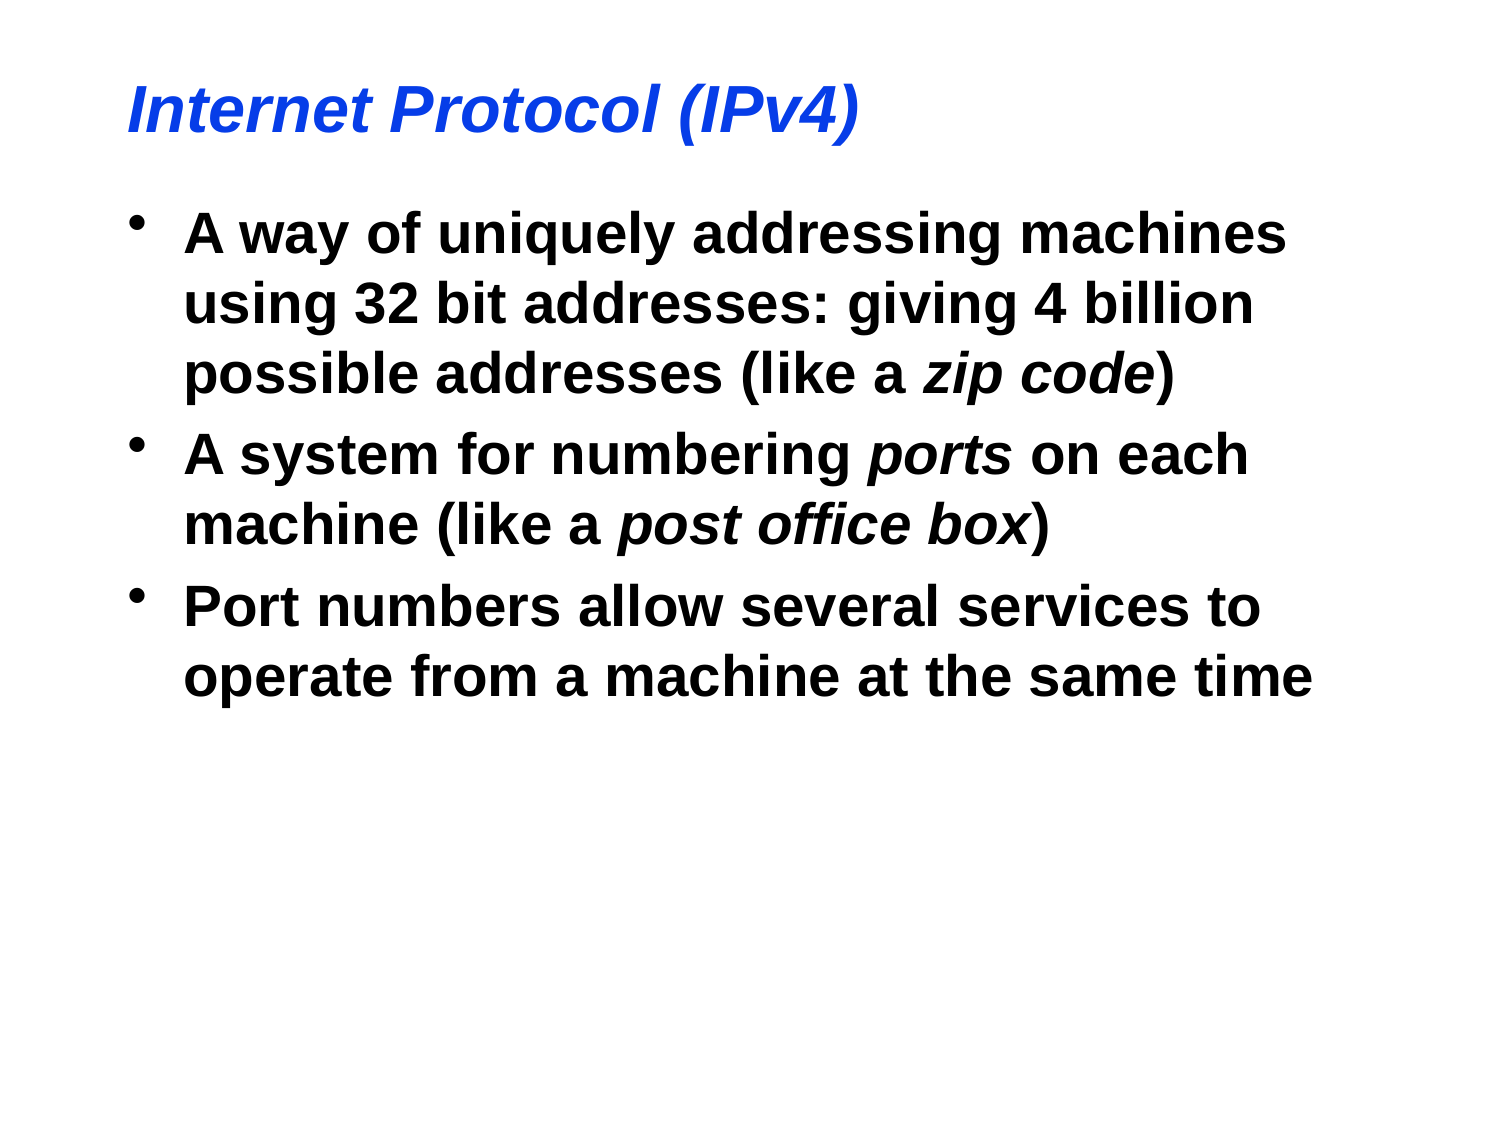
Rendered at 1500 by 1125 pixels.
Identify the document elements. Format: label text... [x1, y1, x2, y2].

list A way of uniquely addressing machines using 32 bit addresses: giving 4 billion possible addresses (like a zip code) A system for numbering ports on each machine (like a post office box) Port numbers allow several services to operate from a machine at the same time [111, 186, 1401, 1088]
title Internet Protocol (IPv4) [111, 49, 1388, 163]
